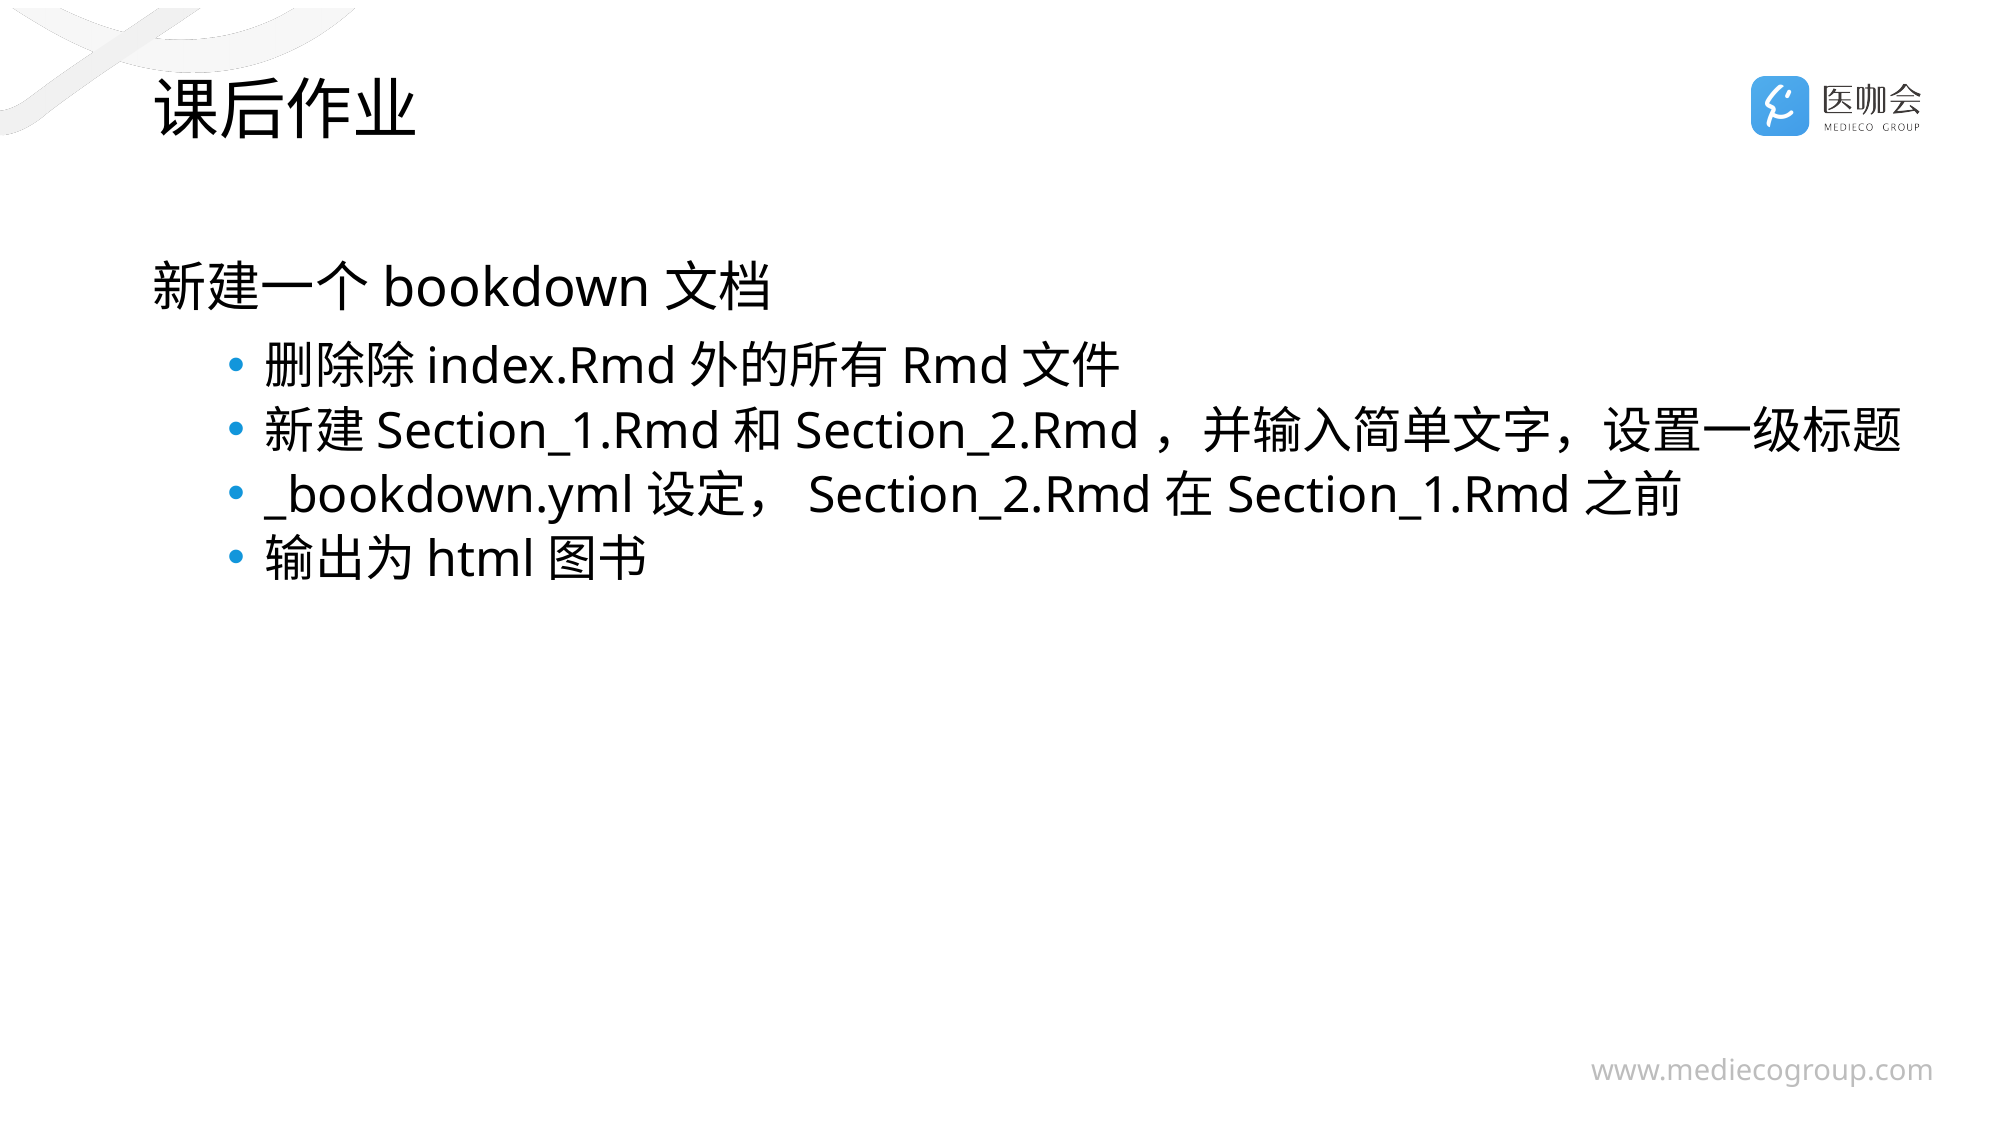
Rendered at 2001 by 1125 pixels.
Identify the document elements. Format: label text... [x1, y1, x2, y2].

picture [0, 8, 368, 168]
title 课后作业 [137, 59, 1530, 164]
picture [1751, 76, 1921, 136]
list 新建一个bookdown文档 删除除index.Rmd外的所有Rmd文件 新建Section_1.Rmd和Section_2.Rmd，并输入简单文字，设置一级标题 _bookdown.yml设定，Section_2.Rmd在Section_1.Rmd之前 输出为html图书 [137, 244, 1921, 1014]
